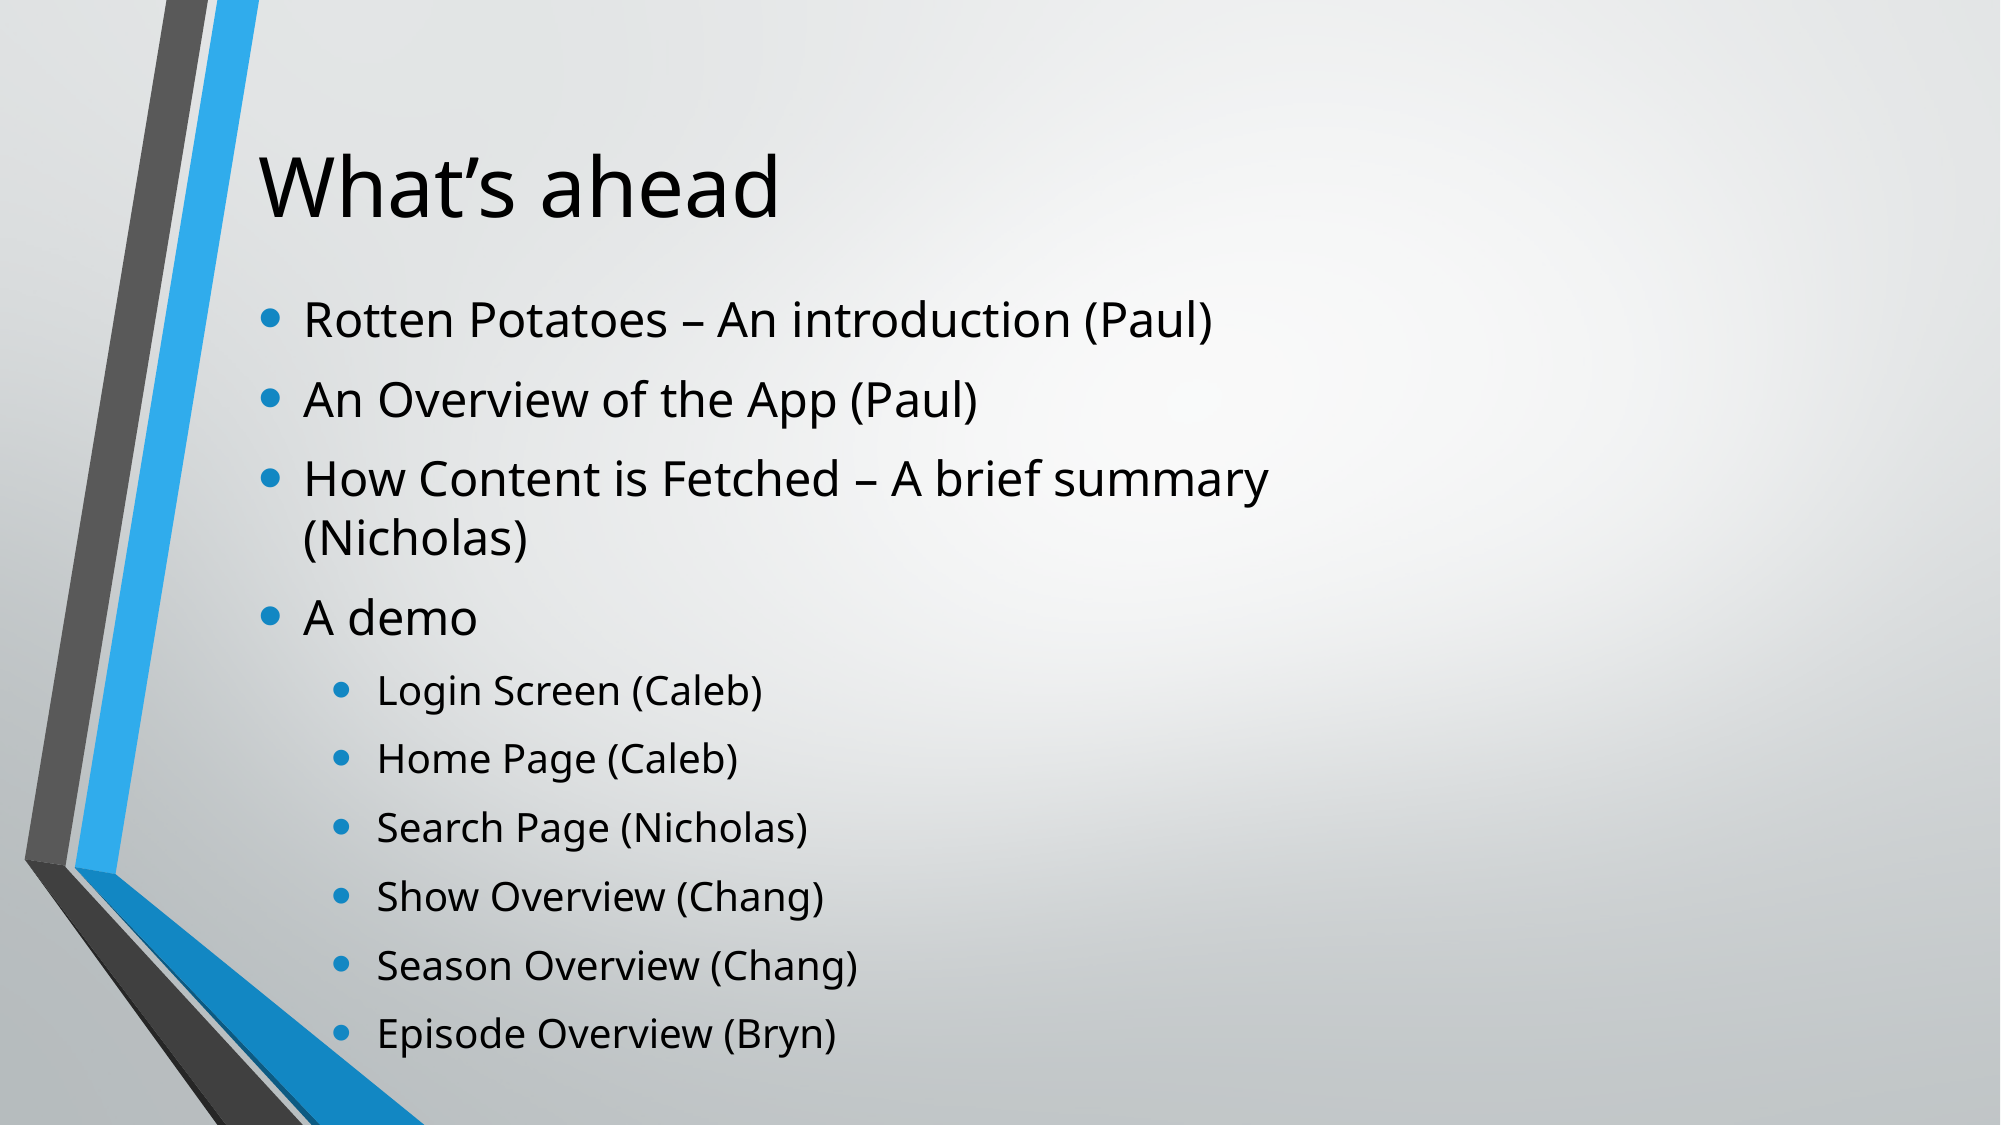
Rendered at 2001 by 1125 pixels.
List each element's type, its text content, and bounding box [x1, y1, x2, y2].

list Rotten Potatoes – An introduction (Paul) An Overview of the App (Paul) How Content is Fetched – A brief summary (Nicholas) A demo Login Screen (Caleb) Home Page (Caleb) Search Page (Nicholas) Show Overview (Chang) Season Overview (Chang) Episode Overview (Bryn) [243, 281, 1364, 1065]
title What’s ahead [243, 112, 1887, 257]
